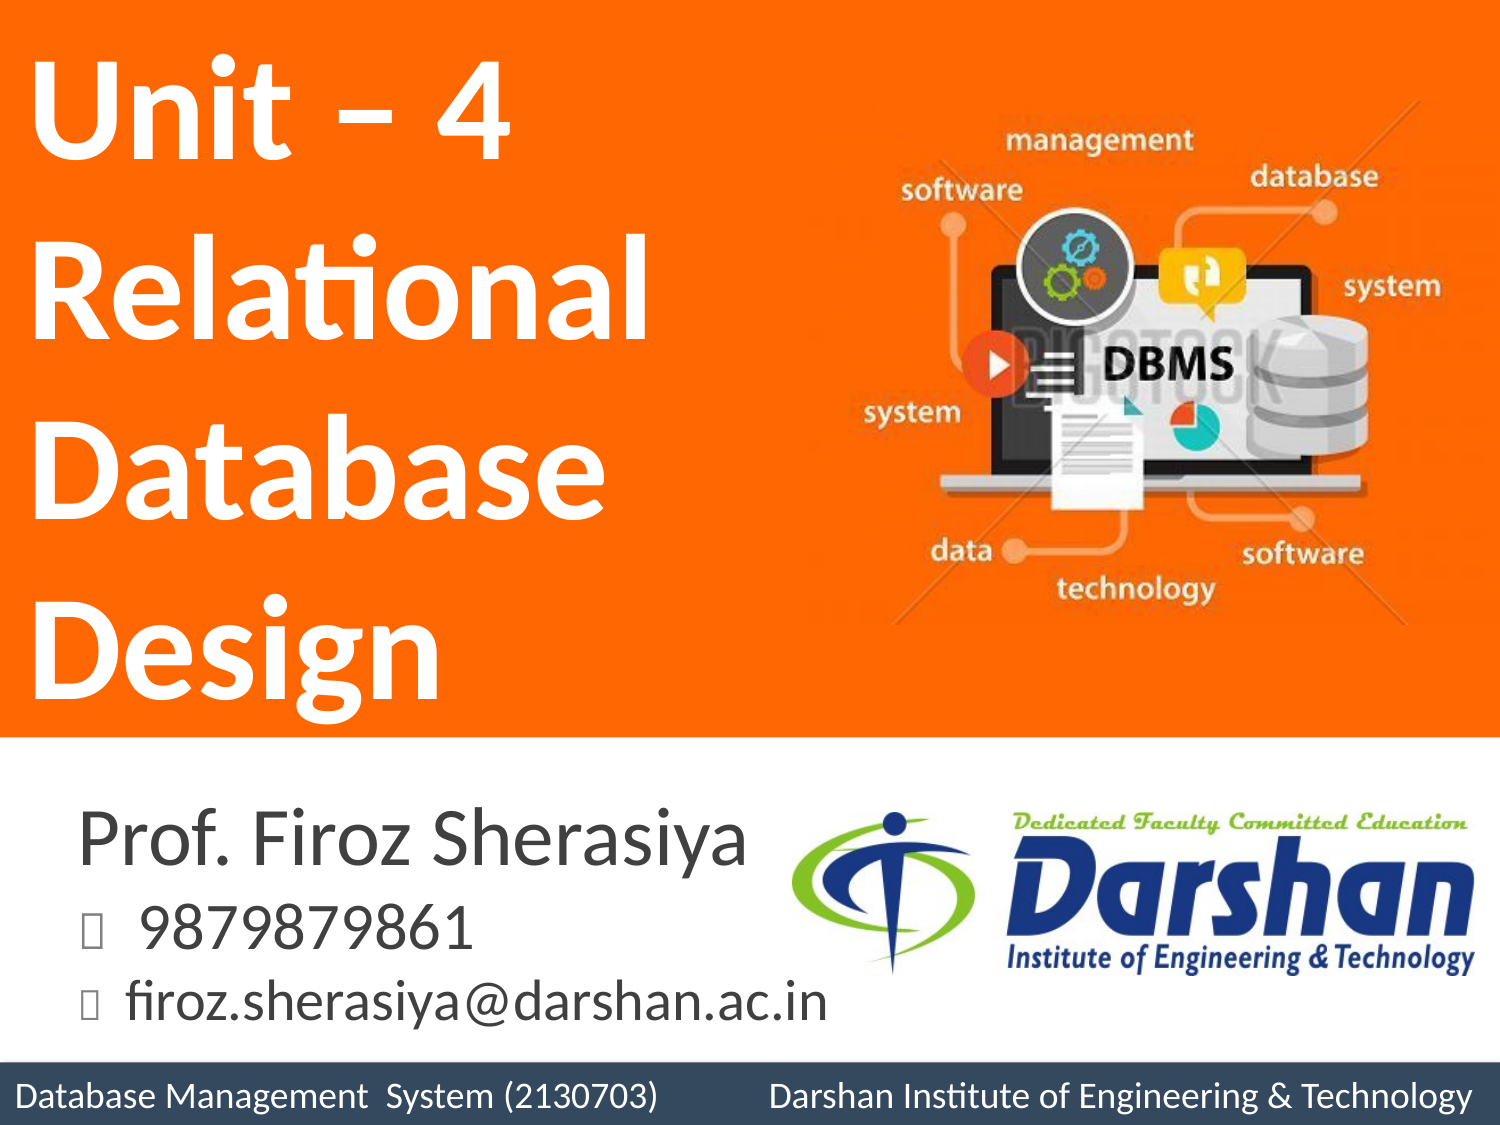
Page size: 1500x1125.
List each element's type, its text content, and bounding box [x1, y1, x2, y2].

picture [807, 101, 1500, 626]
title Unit – 4 Relational Database Design [12, 0, 838, 738]
picture [792, 812, 1476, 976]
text_box Database Management System (2130703) Darshan Institute of Engineering & Technology [0, 1062, 1500, 1125]
subtitle Prof. Firoz Sherasiya  9879879861  firoz.sherasiya@darshan.ac.in [62, 774, 1400, 1050]
text_box [0, 0, 1500, 739]
